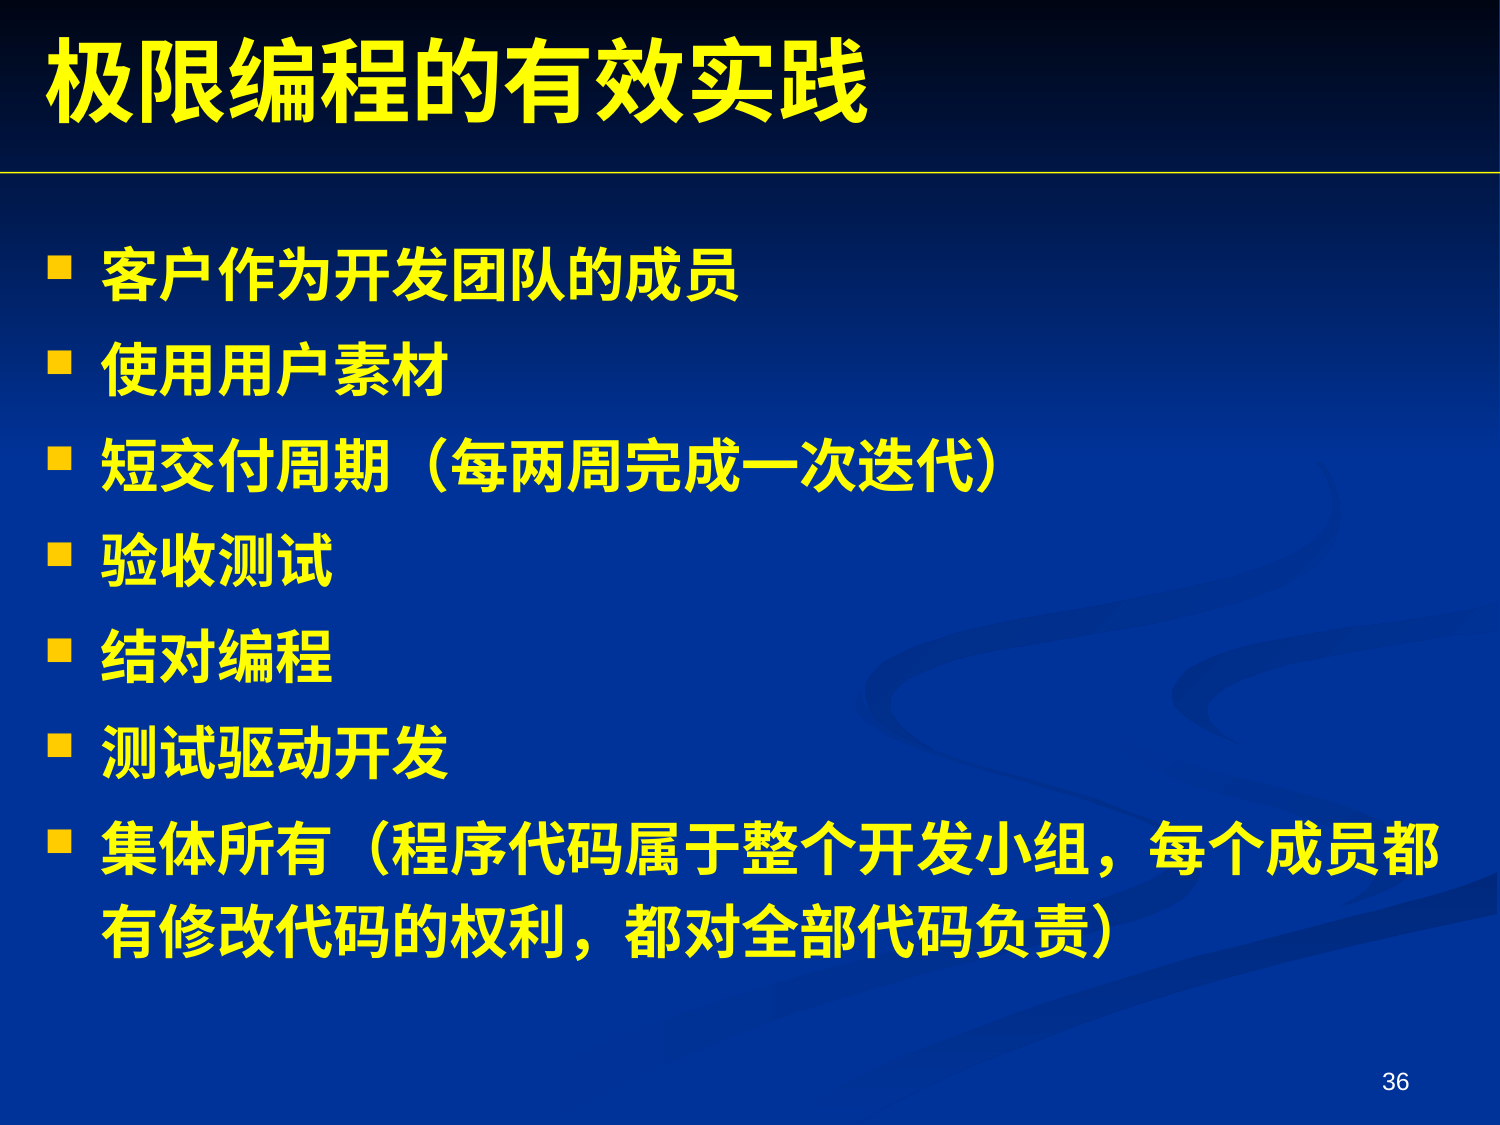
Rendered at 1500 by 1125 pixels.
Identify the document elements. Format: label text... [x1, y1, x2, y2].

text_box 极限编程的有效实践 [29, 21, 1459, 138]
list 客户作为开发团队的成员 使用用户素材 短交付周期（每两周完成一次迭代） 验收测试 结对编程 测试驱动开发 集体所有（程序代码属于整个开发小组，每个成员都有修改代码的权利，都对全部代码负责） [29, 215, 1460, 1044]
slide_number 36 [1074, 1044, 1426, 1104]
